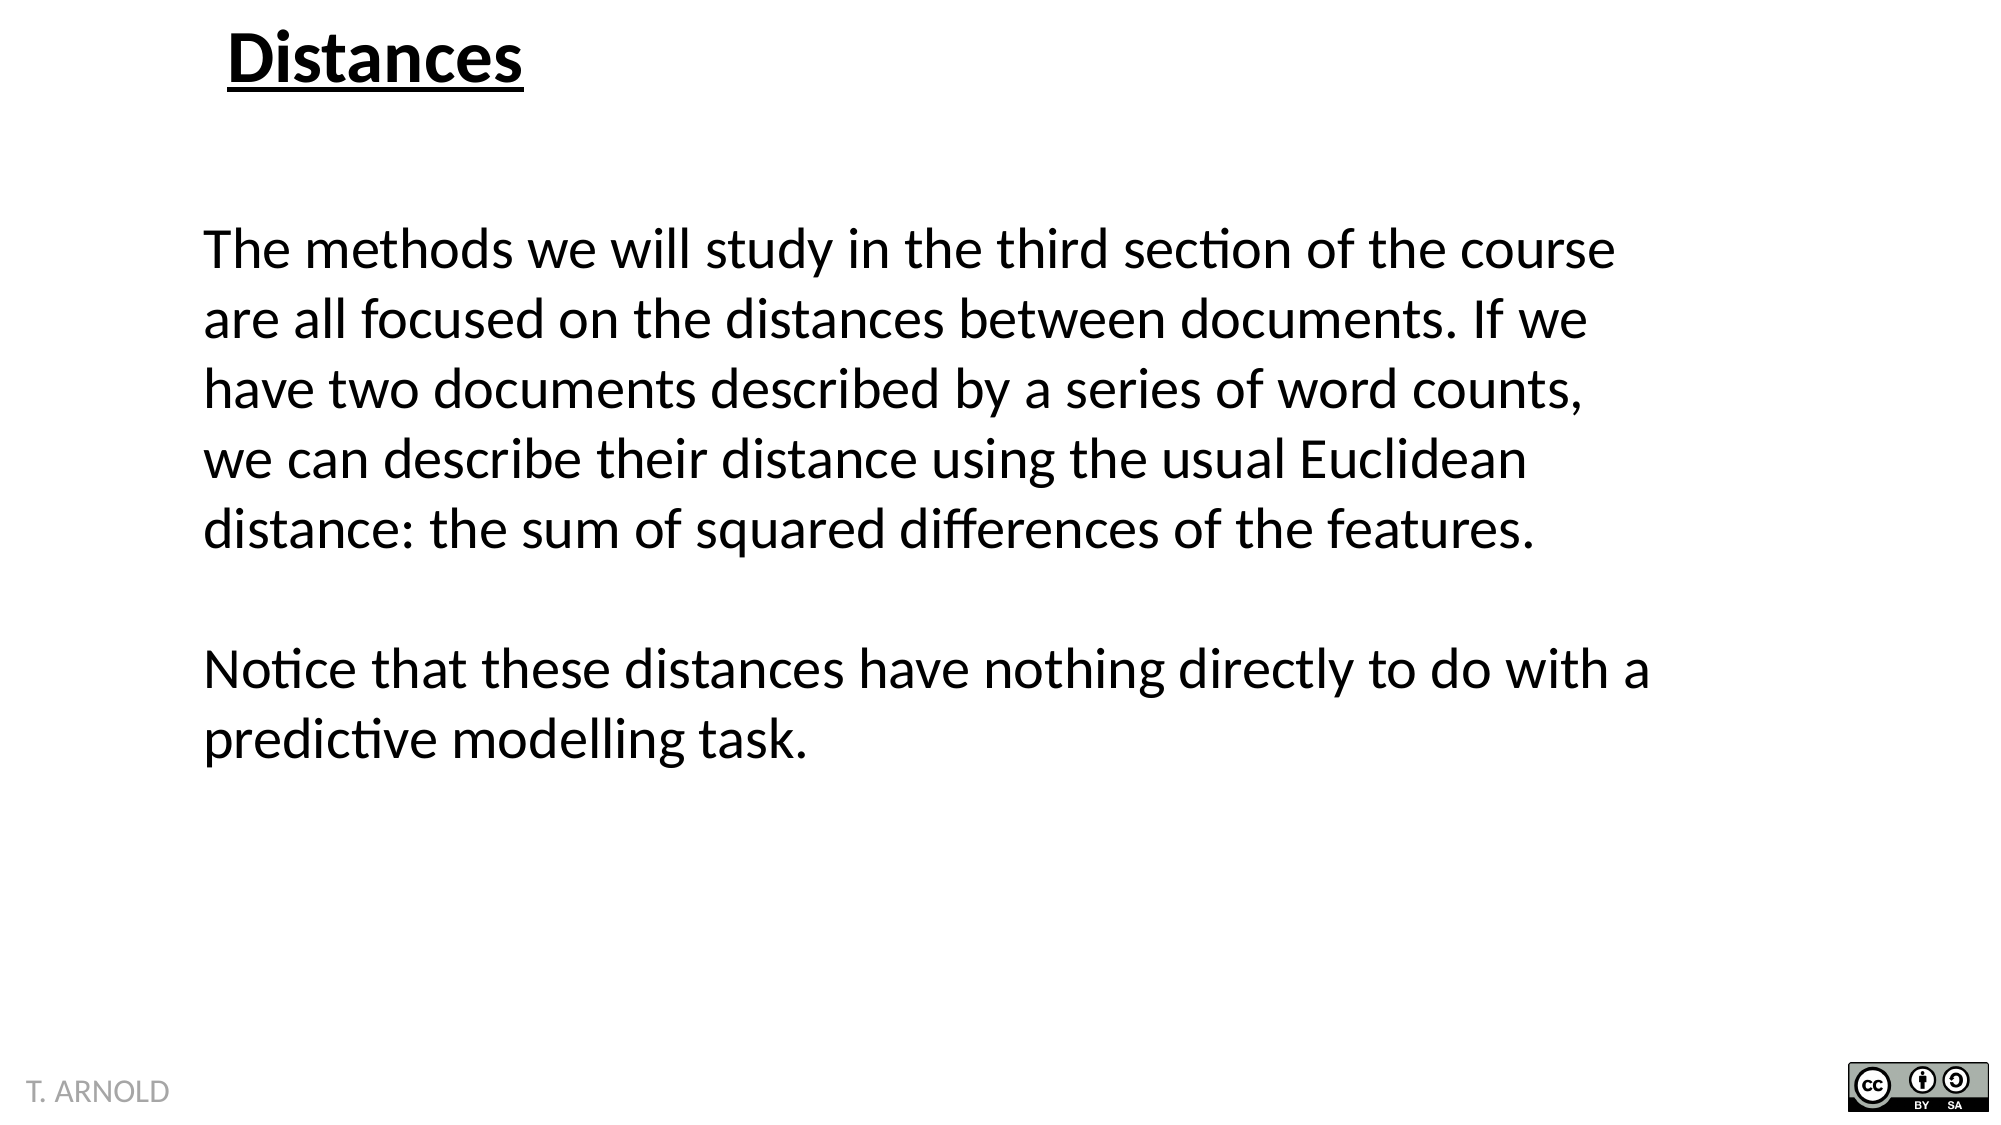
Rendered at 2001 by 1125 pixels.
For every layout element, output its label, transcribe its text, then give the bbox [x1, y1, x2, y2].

picture [1848, 1062, 1989, 1112]
text_box The methods we will study in the third section of the course are all focused on the distances between documents. If we have two documents described by a series of word counts, we can describe their distance using the usual Euclidean distance: the sum of squared differences of the features. Notice that these distances have nothing directly to do with a predictive modelling task. [188, 202, 1680, 778]
text_box Distances [0, 0, 751, 105]
text_box T. ARNOLD [11, 1062, 673, 1117]
